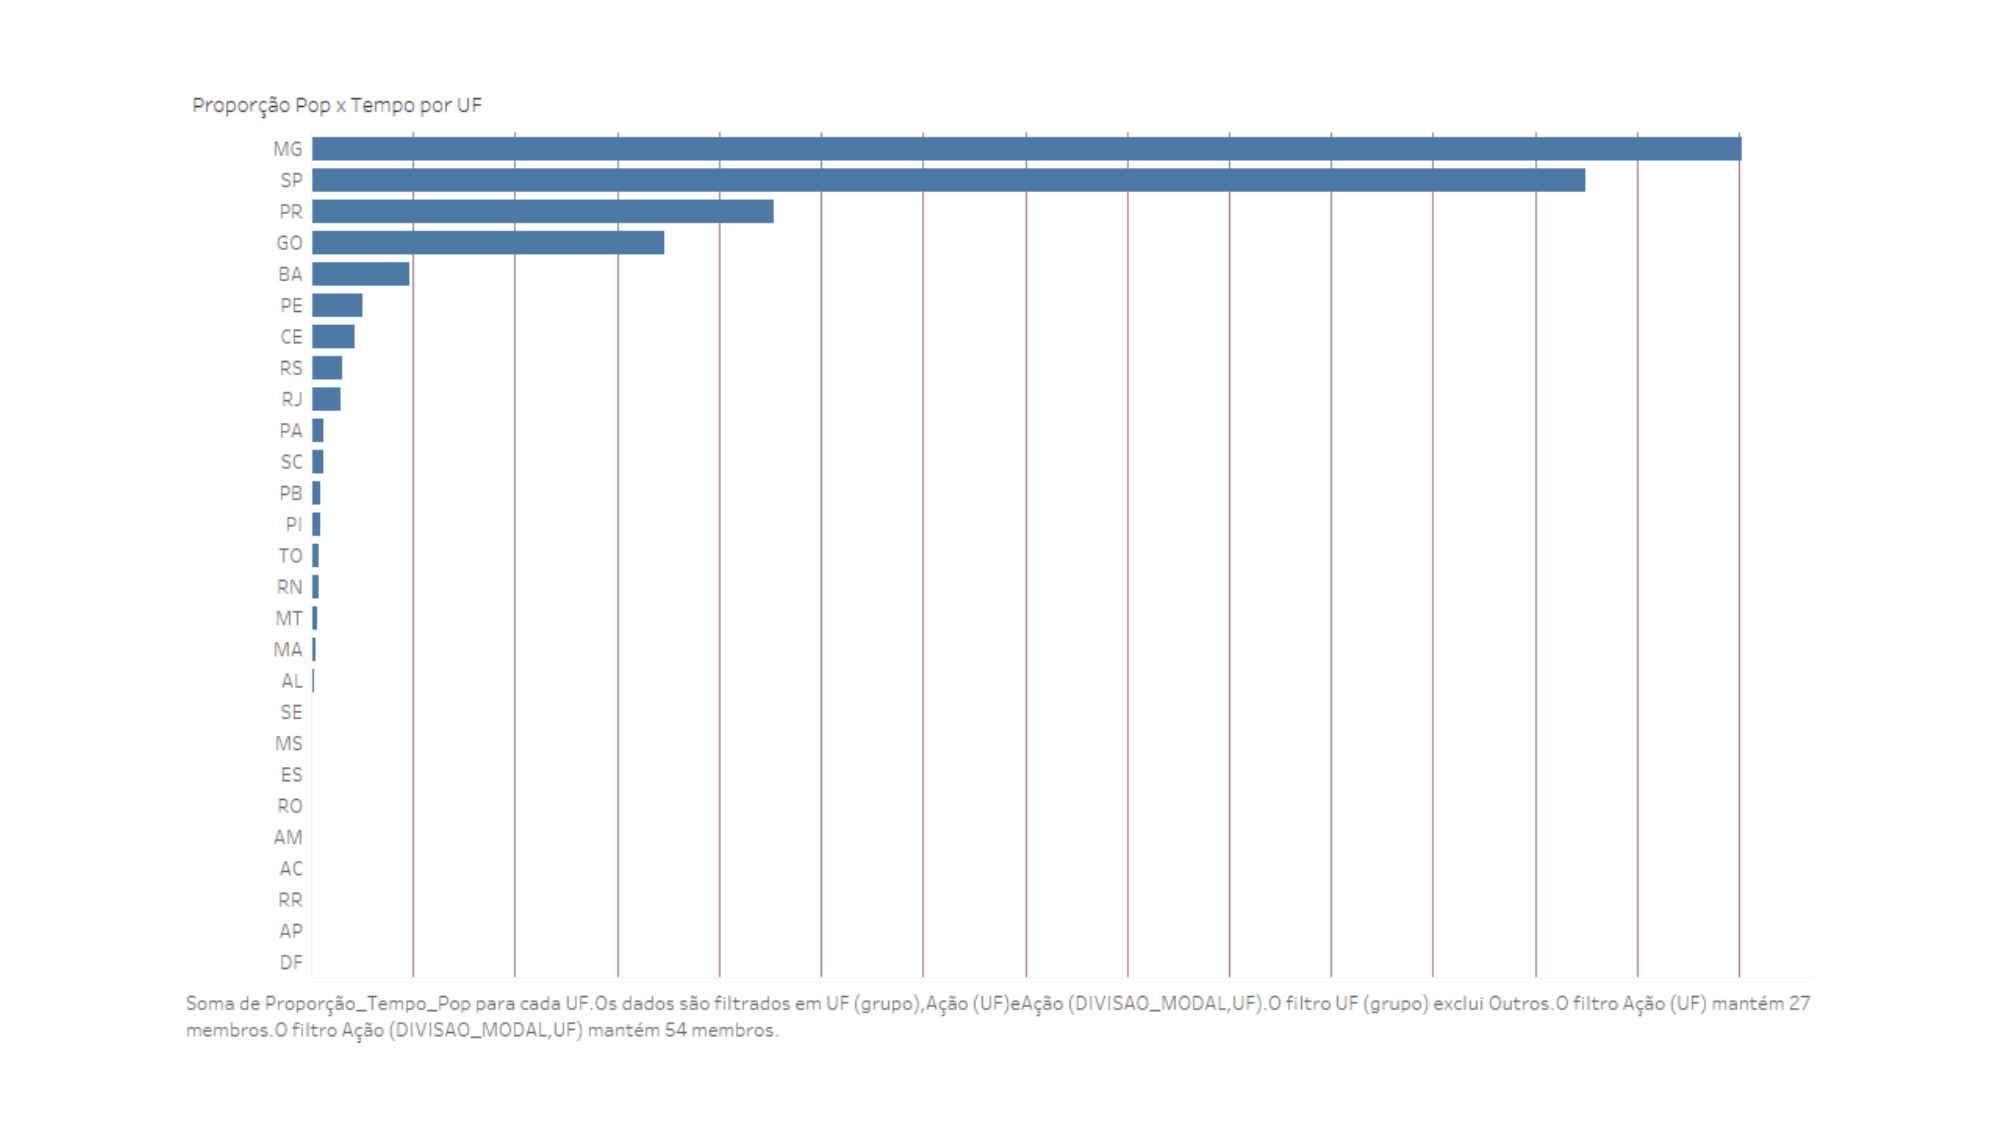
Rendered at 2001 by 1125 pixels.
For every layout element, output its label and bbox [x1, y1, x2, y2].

picture [186, 81, 1814, 1043]
